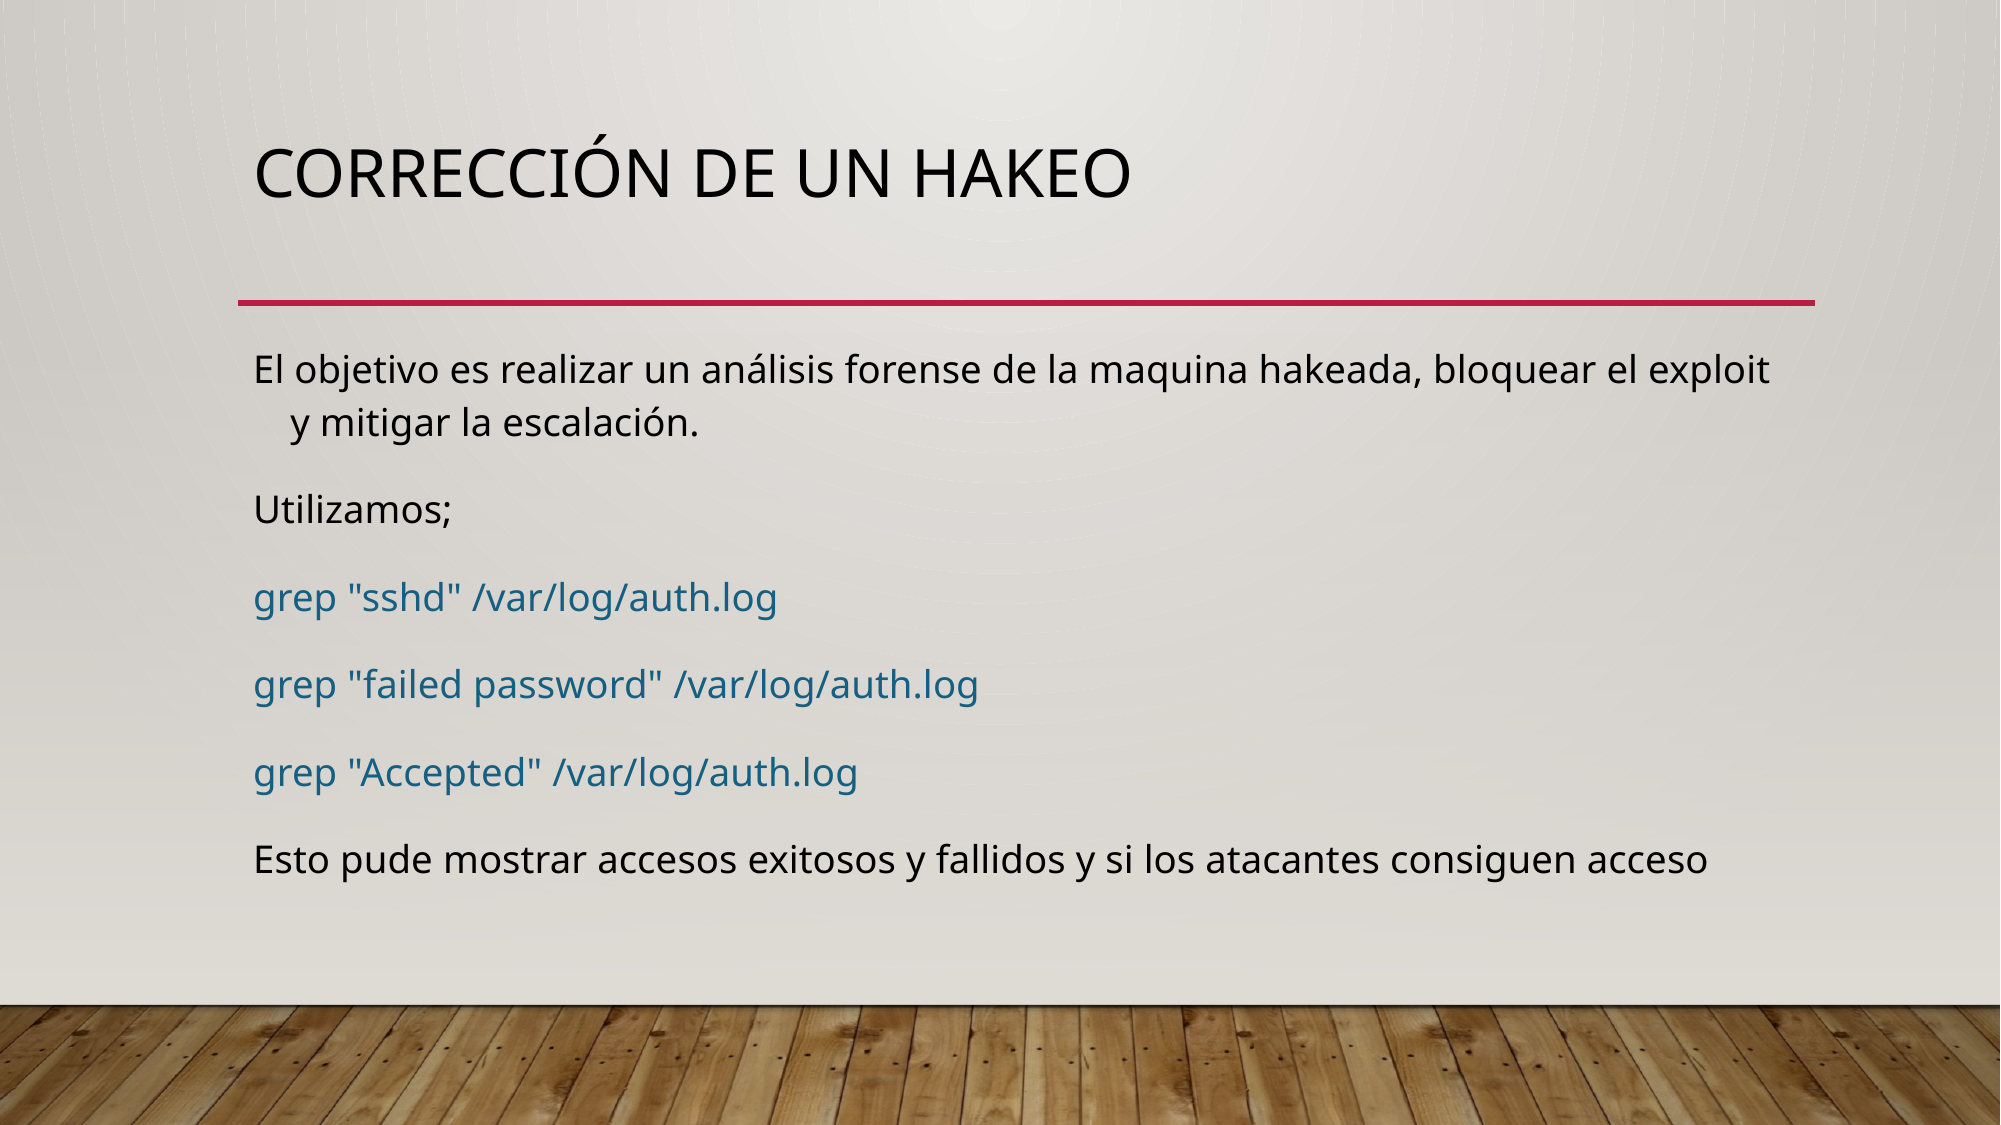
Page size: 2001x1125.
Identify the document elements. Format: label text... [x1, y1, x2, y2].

list El objetivo es realizar un análisis forense de la maquina hakeada, bloquear el exploit y mitigar la escalación. Utilizamos; grep "sshd" /var/log/auth.log grep "failed password" /var/log/auth.log grep "Accepted" /var/log/auth.log Esto pude mostrar accesos exitosos y fallidos y si los atacantes consiguen acceso [238, 330, 1814, 897]
picture [0, 1005, 2000, 1125]
title Corrección de un hakeo [238, 131, 1814, 305]
